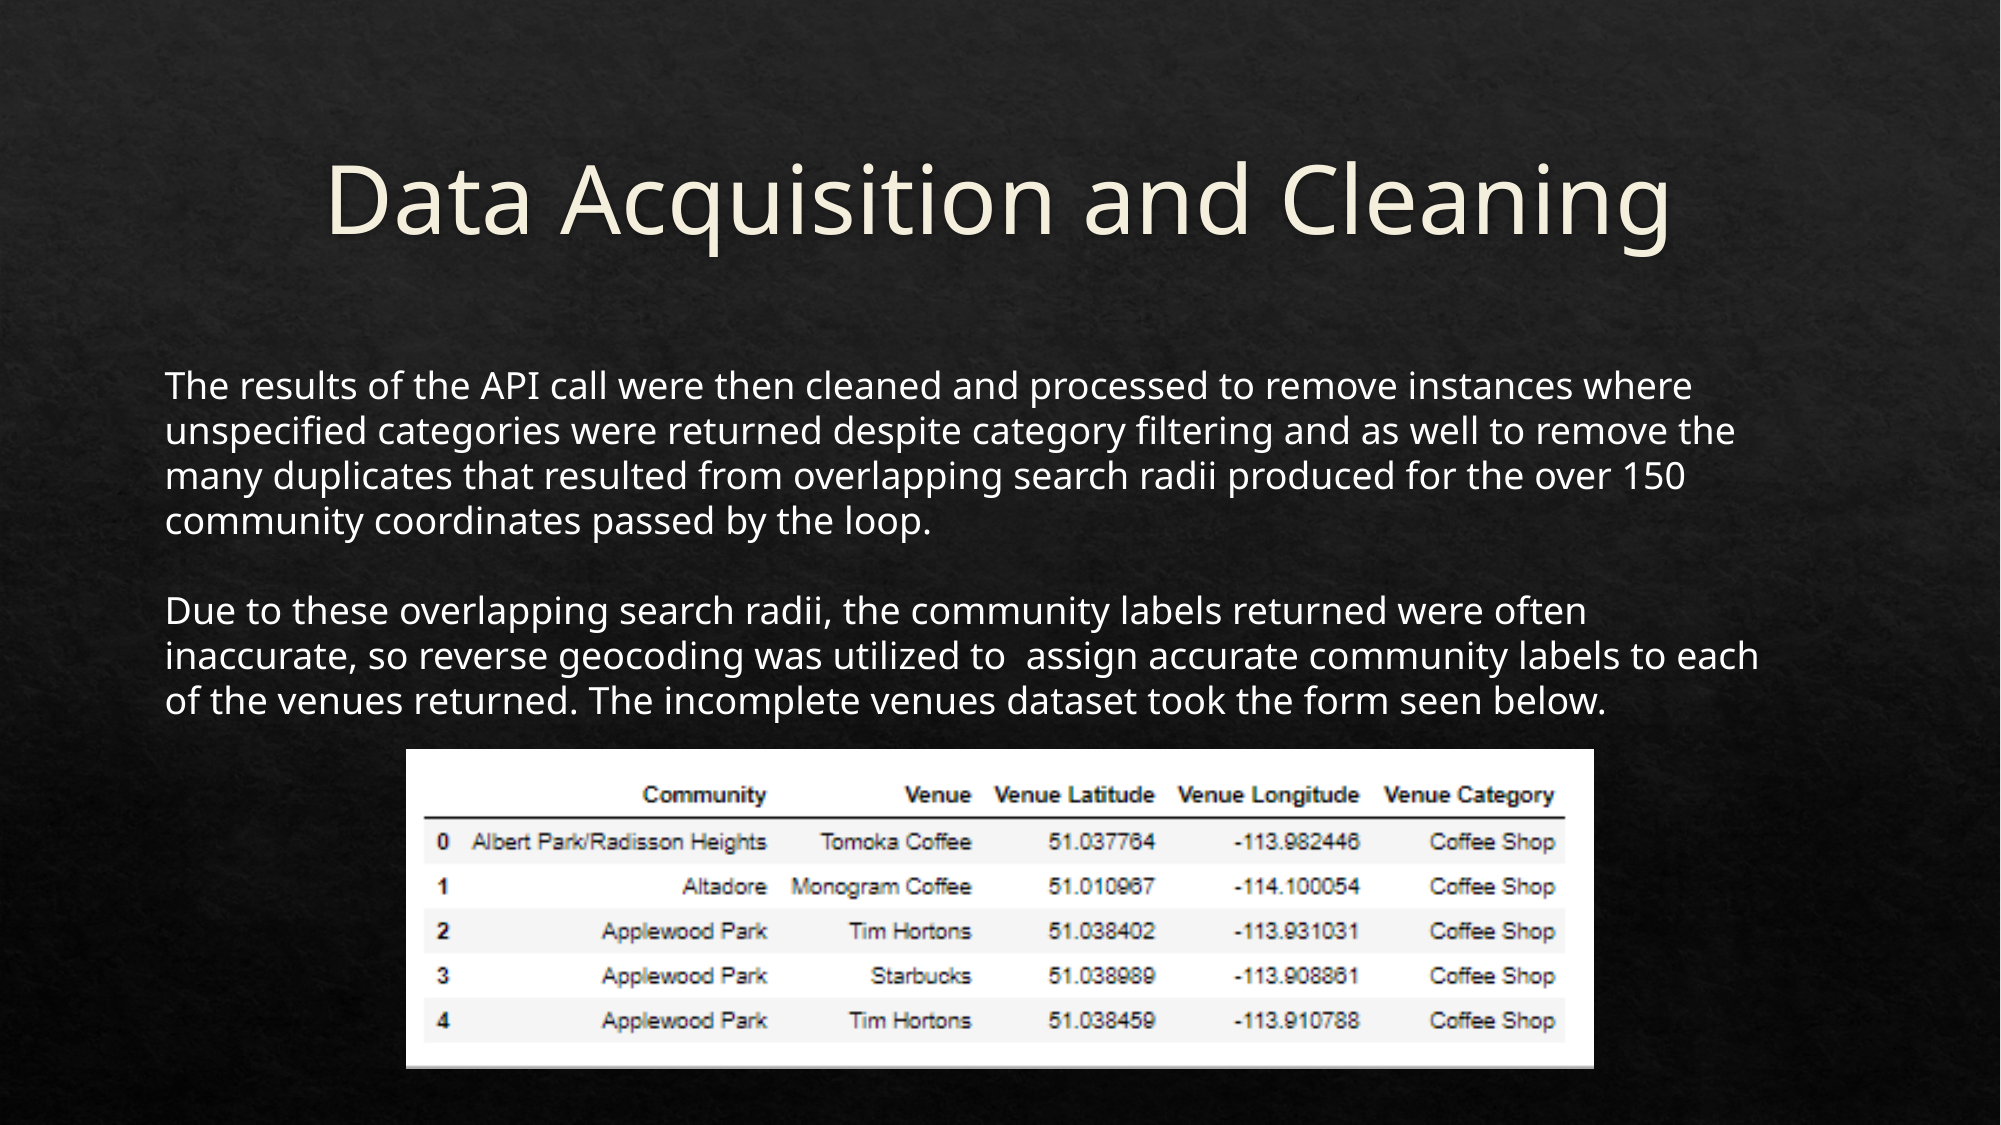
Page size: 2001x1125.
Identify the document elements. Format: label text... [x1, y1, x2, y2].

picture [406, 748, 1594, 1070]
text_box The results of the API call were then cleaned and processed to remove instances where unspecified categories were returned despite category filtering and as well to remove the many duplicates that resulted from overlapping search radii produced for the over 150 community coordinates passed by the loop. Due to these overlapping search radii, the community labels returned were often inaccurate, so reverse geocoding was utilized to assign accurate community labels to each of the venues returned. The incomplete venues dataset took the form seen below. [149, 354, 1785, 729]
title Data Acquisition and Cleaning [149, 99, 1849, 307]
